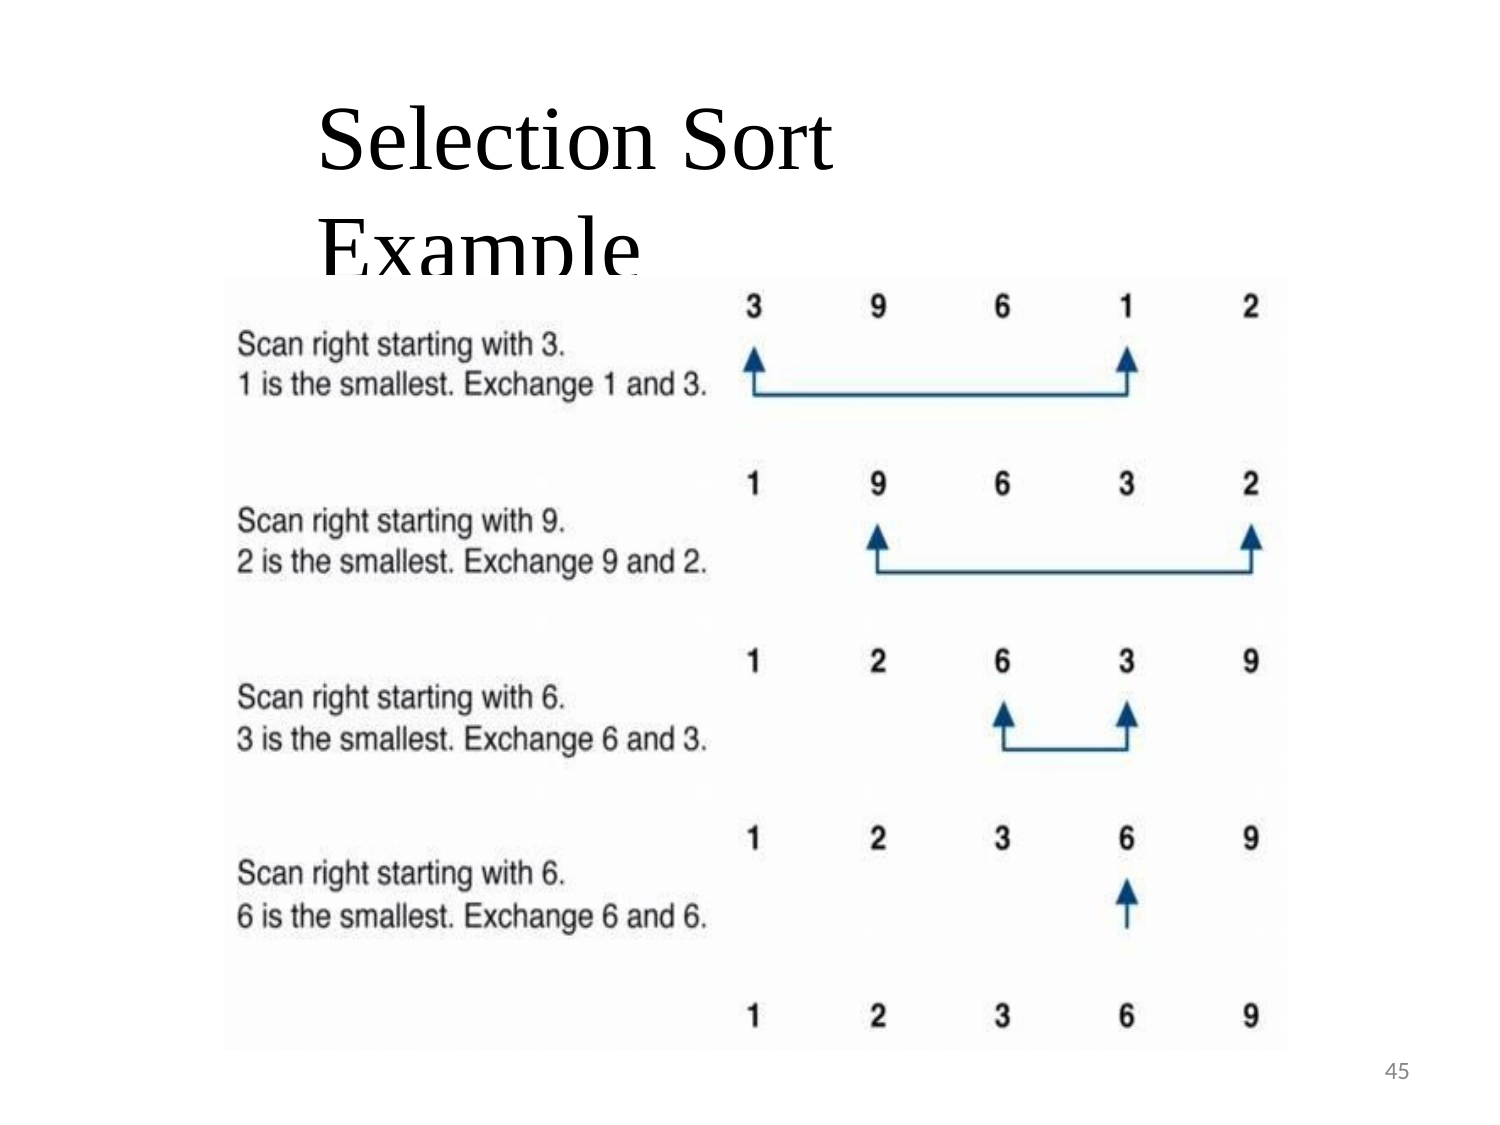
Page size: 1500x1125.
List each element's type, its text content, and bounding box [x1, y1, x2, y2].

text_box [224, 275, 1288, 1050]
text_box 45 [1380, 1058, 1415, 1085]
title Selection Sort Example [314, 75, 1184, 275]
